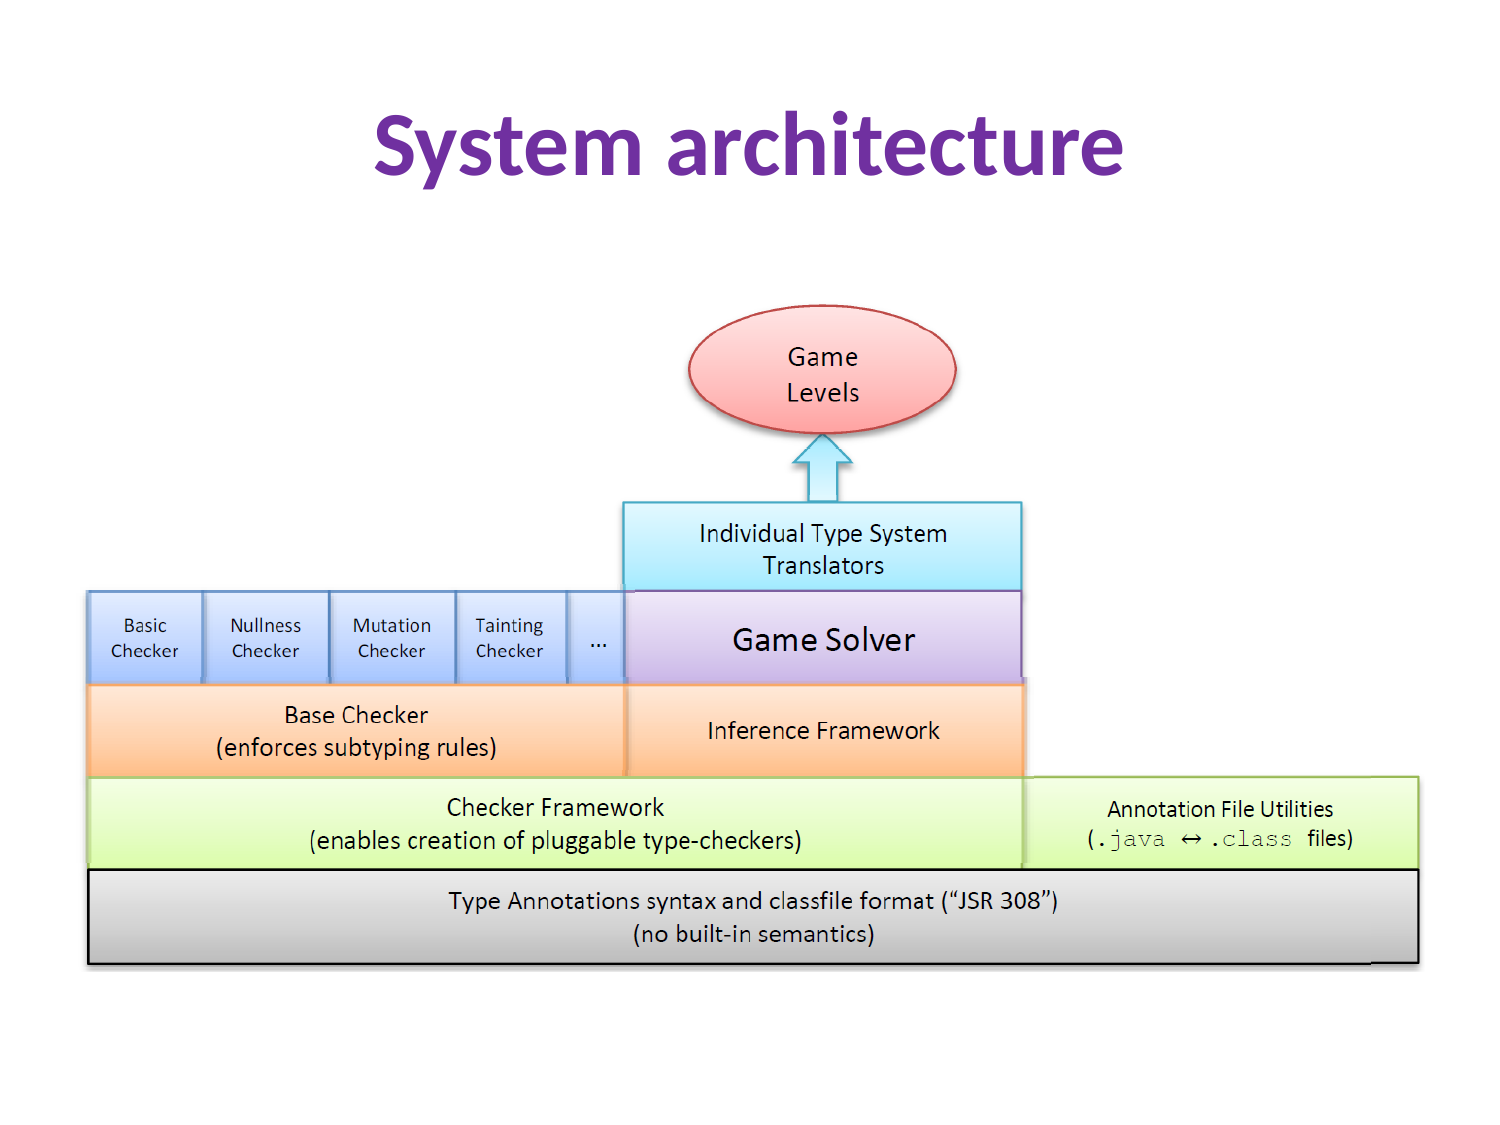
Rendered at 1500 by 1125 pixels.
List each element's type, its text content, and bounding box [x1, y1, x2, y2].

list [74, 295, 1426, 972]
title System architecture [75, 45, 1425, 233]
